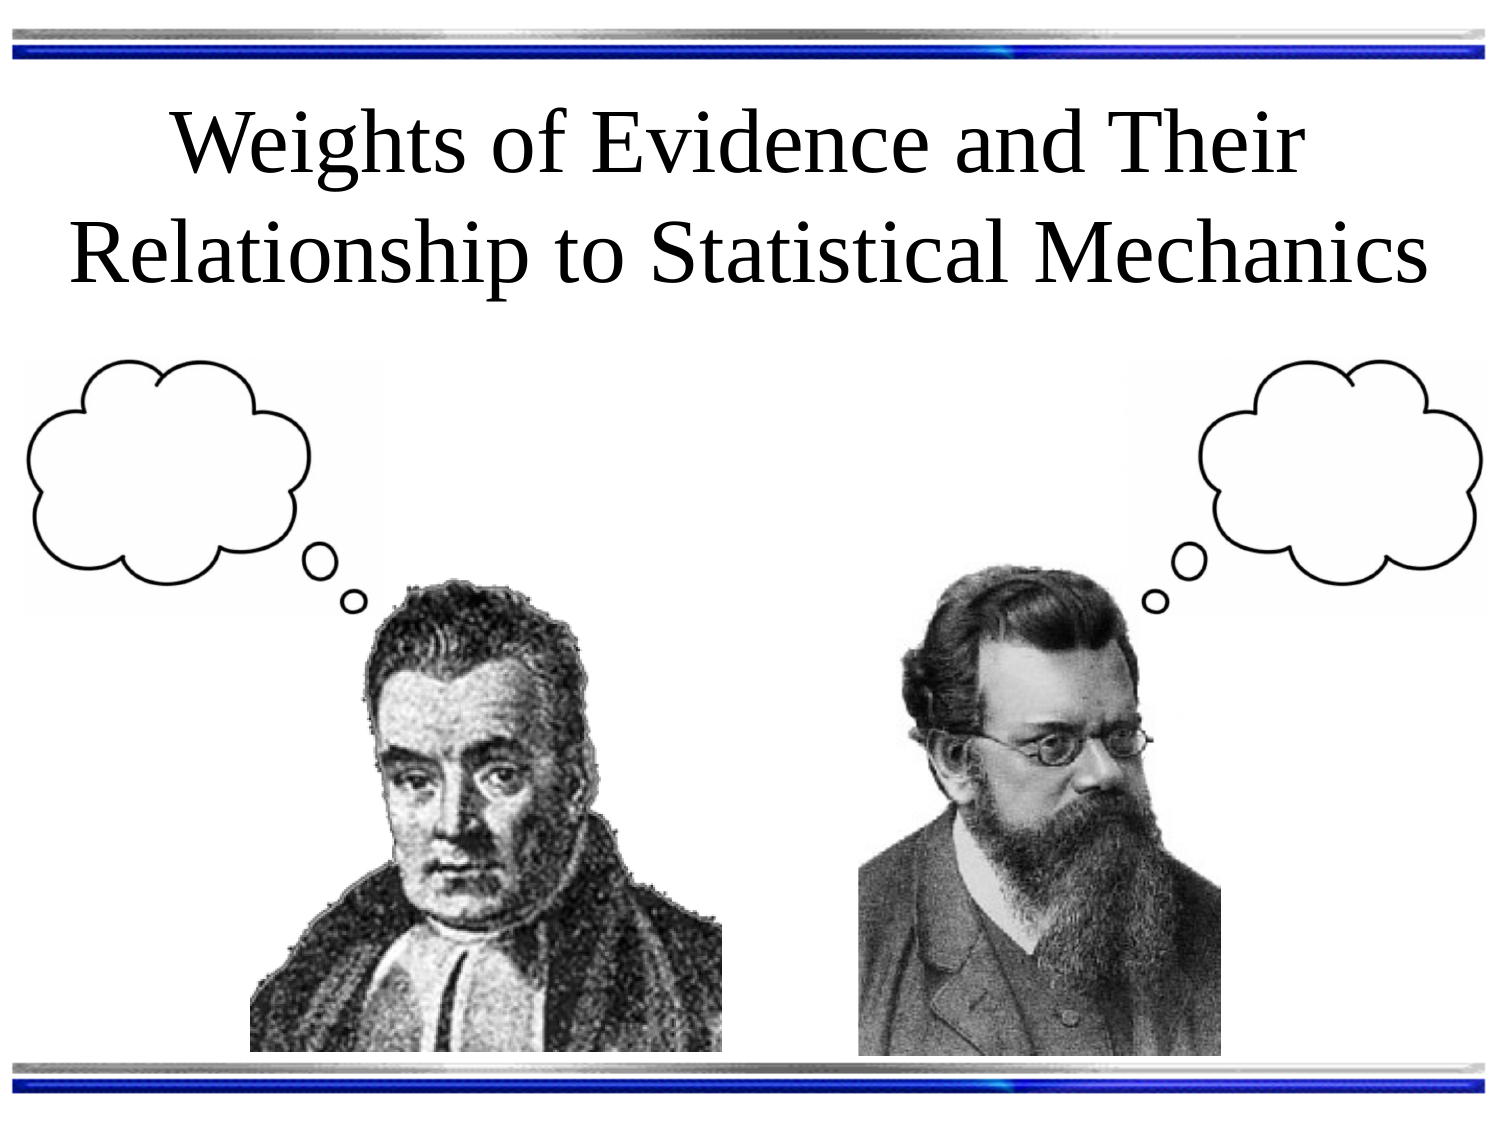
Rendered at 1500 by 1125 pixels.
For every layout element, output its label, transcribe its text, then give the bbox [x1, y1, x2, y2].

picture [8, 1057, 1491, 1099]
text_box Weights of Evidence and Their Relationship to Statistical Mechanics [3, 56, 1498, 325]
picture [857, 355, 1487, 1056]
picture [8, 24, 1491, 66]
picture [22, 355, 722, 1052]
